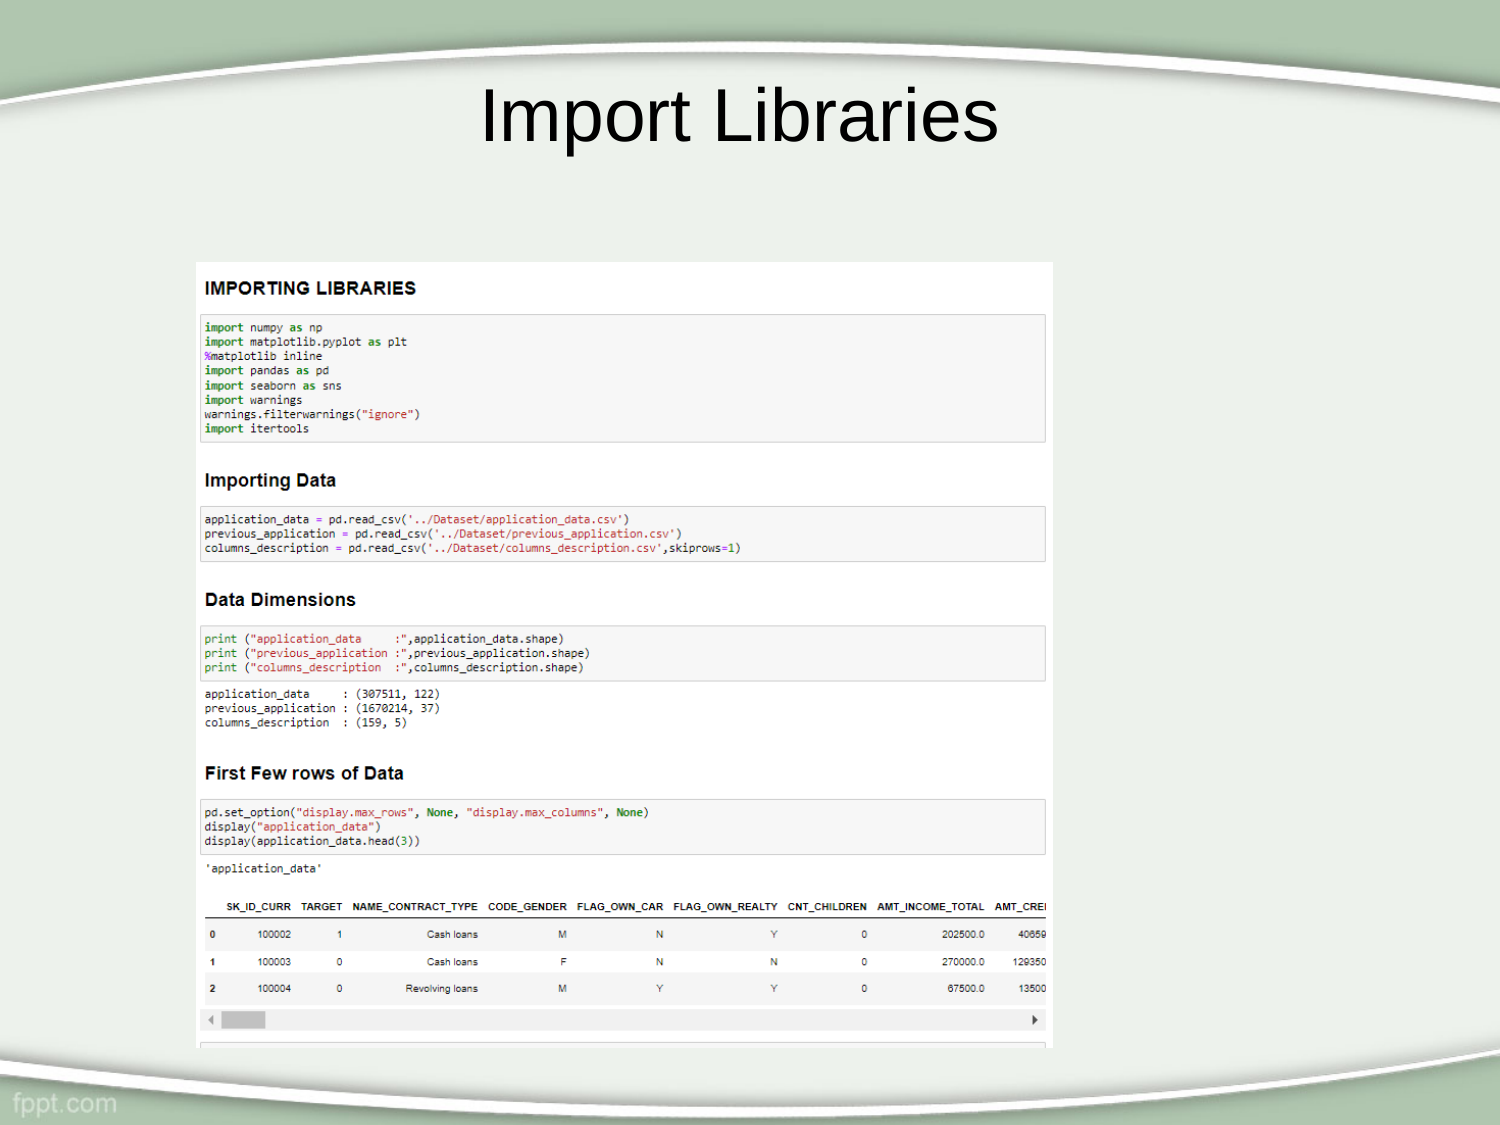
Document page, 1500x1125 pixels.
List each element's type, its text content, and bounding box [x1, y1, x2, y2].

title Import Libraries [64, 31, 1415, 192]
picture [0, 0, 1500, 1125]
